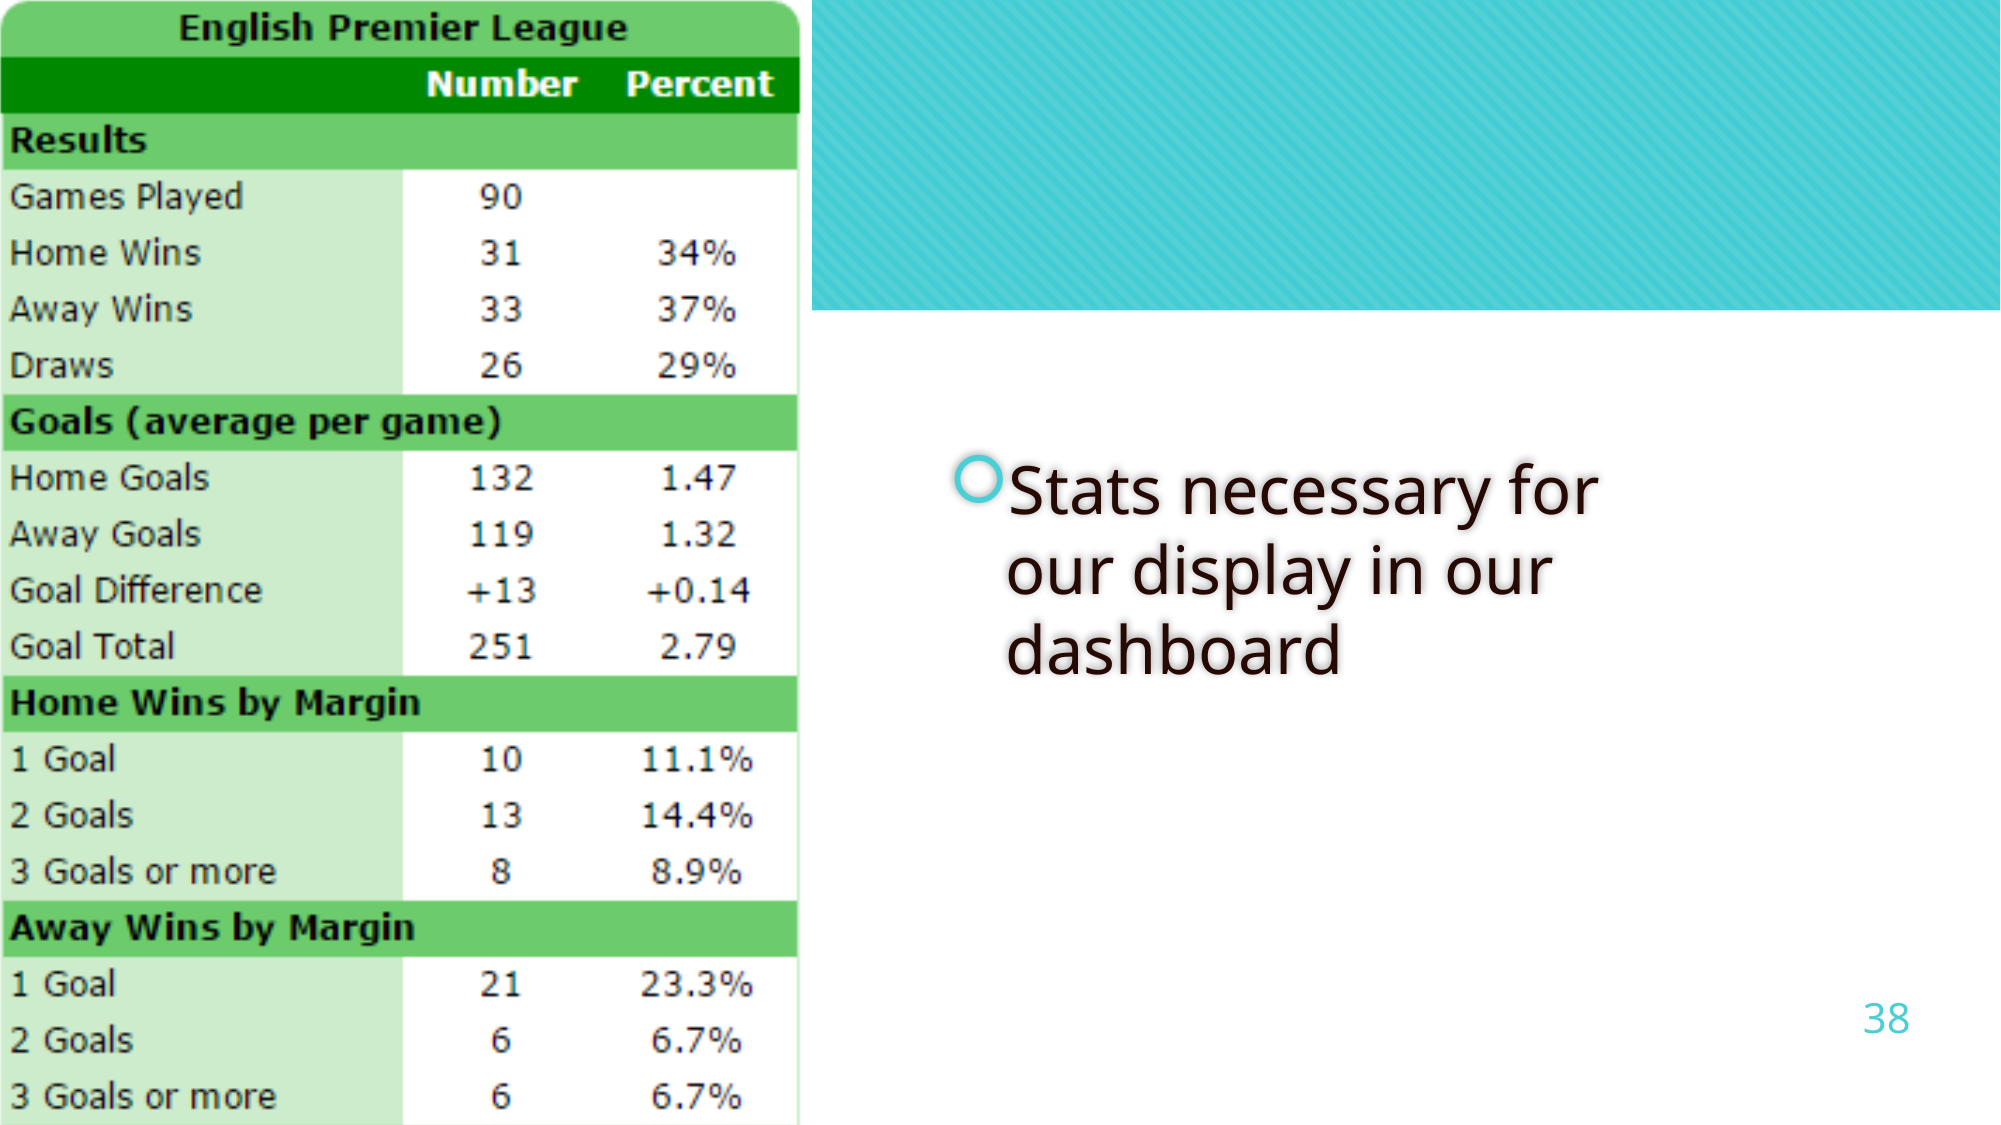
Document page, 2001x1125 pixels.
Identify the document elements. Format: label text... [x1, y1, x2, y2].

list Stats necessary for our display in our dashboard [934, 249, 1629, 886]
slide_number 38 [1751, 970, 1926, 1051]
picture [0, 0, 812, 1125]
